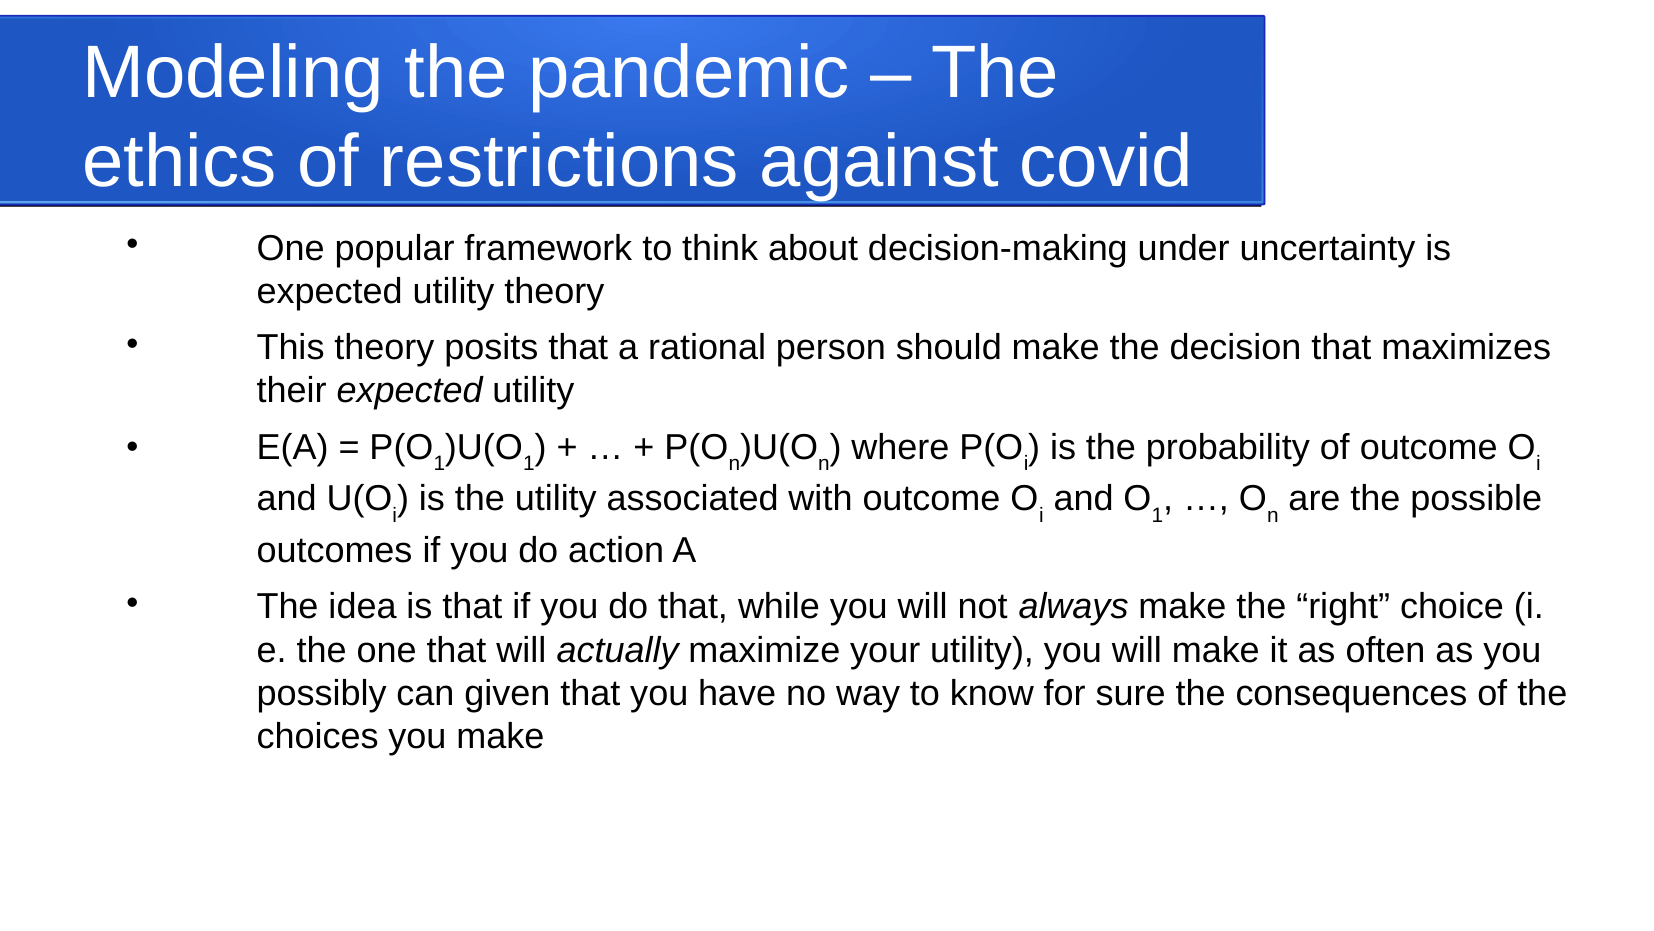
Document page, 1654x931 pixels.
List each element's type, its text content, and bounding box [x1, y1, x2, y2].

text_box Modeling the pandemic – The ethics of restrictions against covid [82, 23, 1235, 202]
text_box One popular framework to think about decision-making under uncertainty is expected utility theory This theory posits that a rational person should make the decision that maximizes their expected utility E(A) = P(O1)U(O1) + … + P(On)U(On) where P(Oi) is the probability of outcome Oi and U(Oi) is the utility associated with outcome Oi and O1, …, On are the possible outcomes if you do action A The idea is that if you do that, while you will not always make the “right” choice (i. e. the one that will actually maximize your utility), you will make it as often as you possibly can given that you have no way to know for sure the consequences of the choices you make [82, 224, 1571, 764]
picture [0, 13, 1269, 211]
